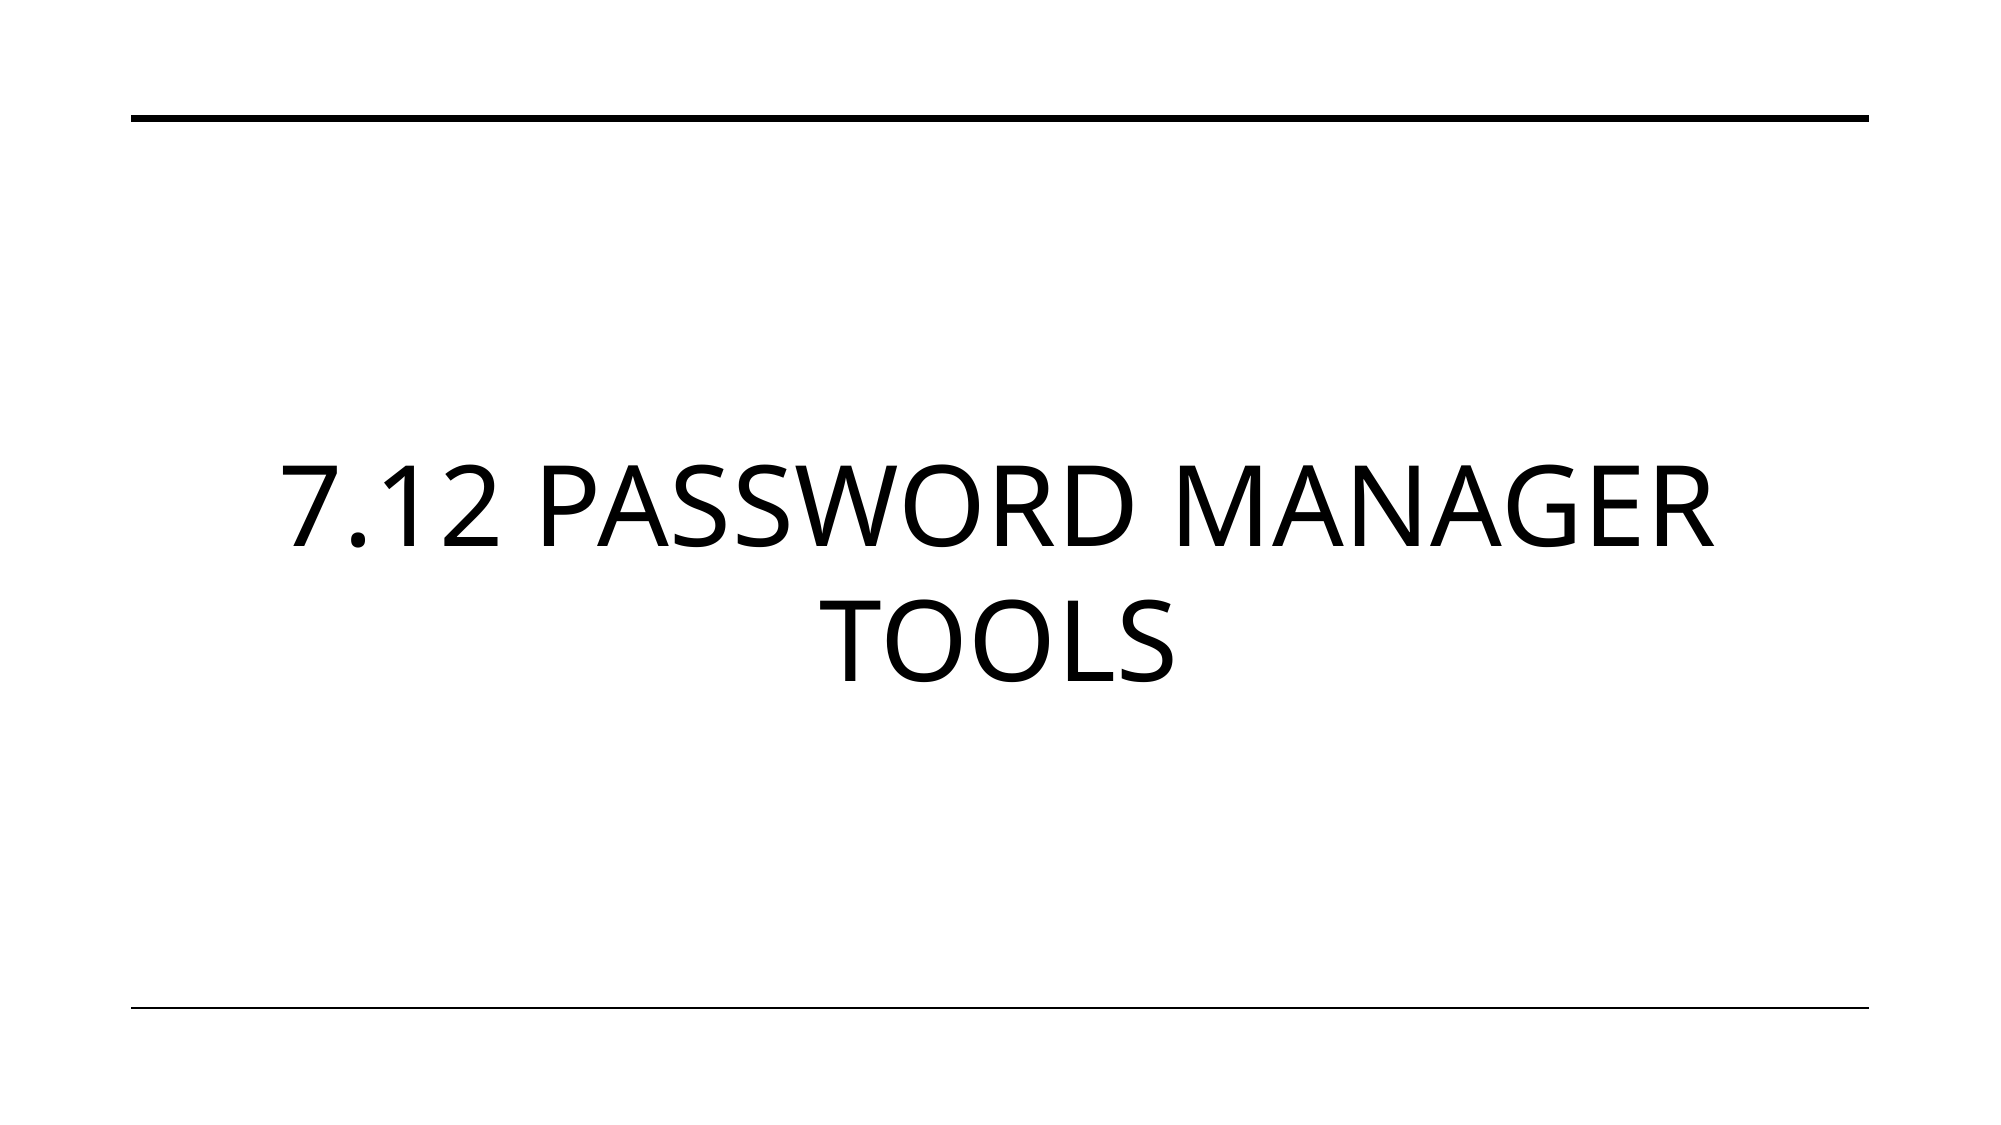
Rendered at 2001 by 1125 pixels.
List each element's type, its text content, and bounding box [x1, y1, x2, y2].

title 7.12 PASSWORD MANAGER TOOLS [114, 151, 1884, 988]
